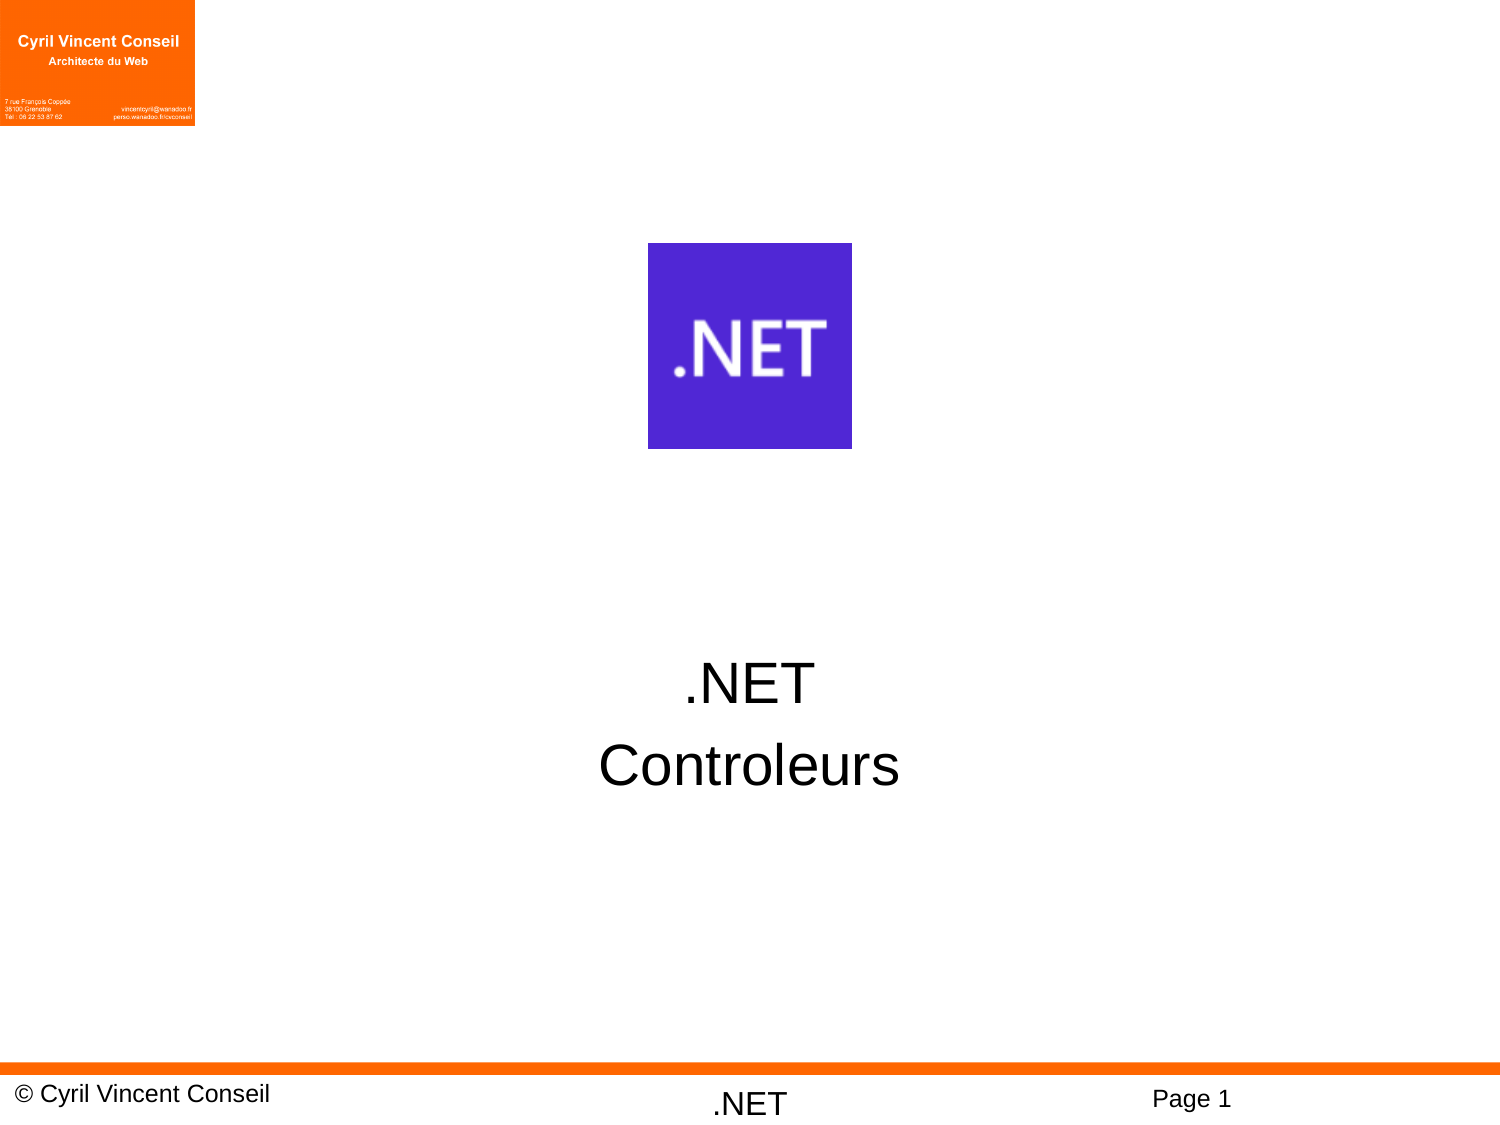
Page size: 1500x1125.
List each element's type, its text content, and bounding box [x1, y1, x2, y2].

picture [648, 243, 852, 449]
subtitle .NET Controleurs [225, 637, 1275, 925]
picture [0, 0, 195, 126]
